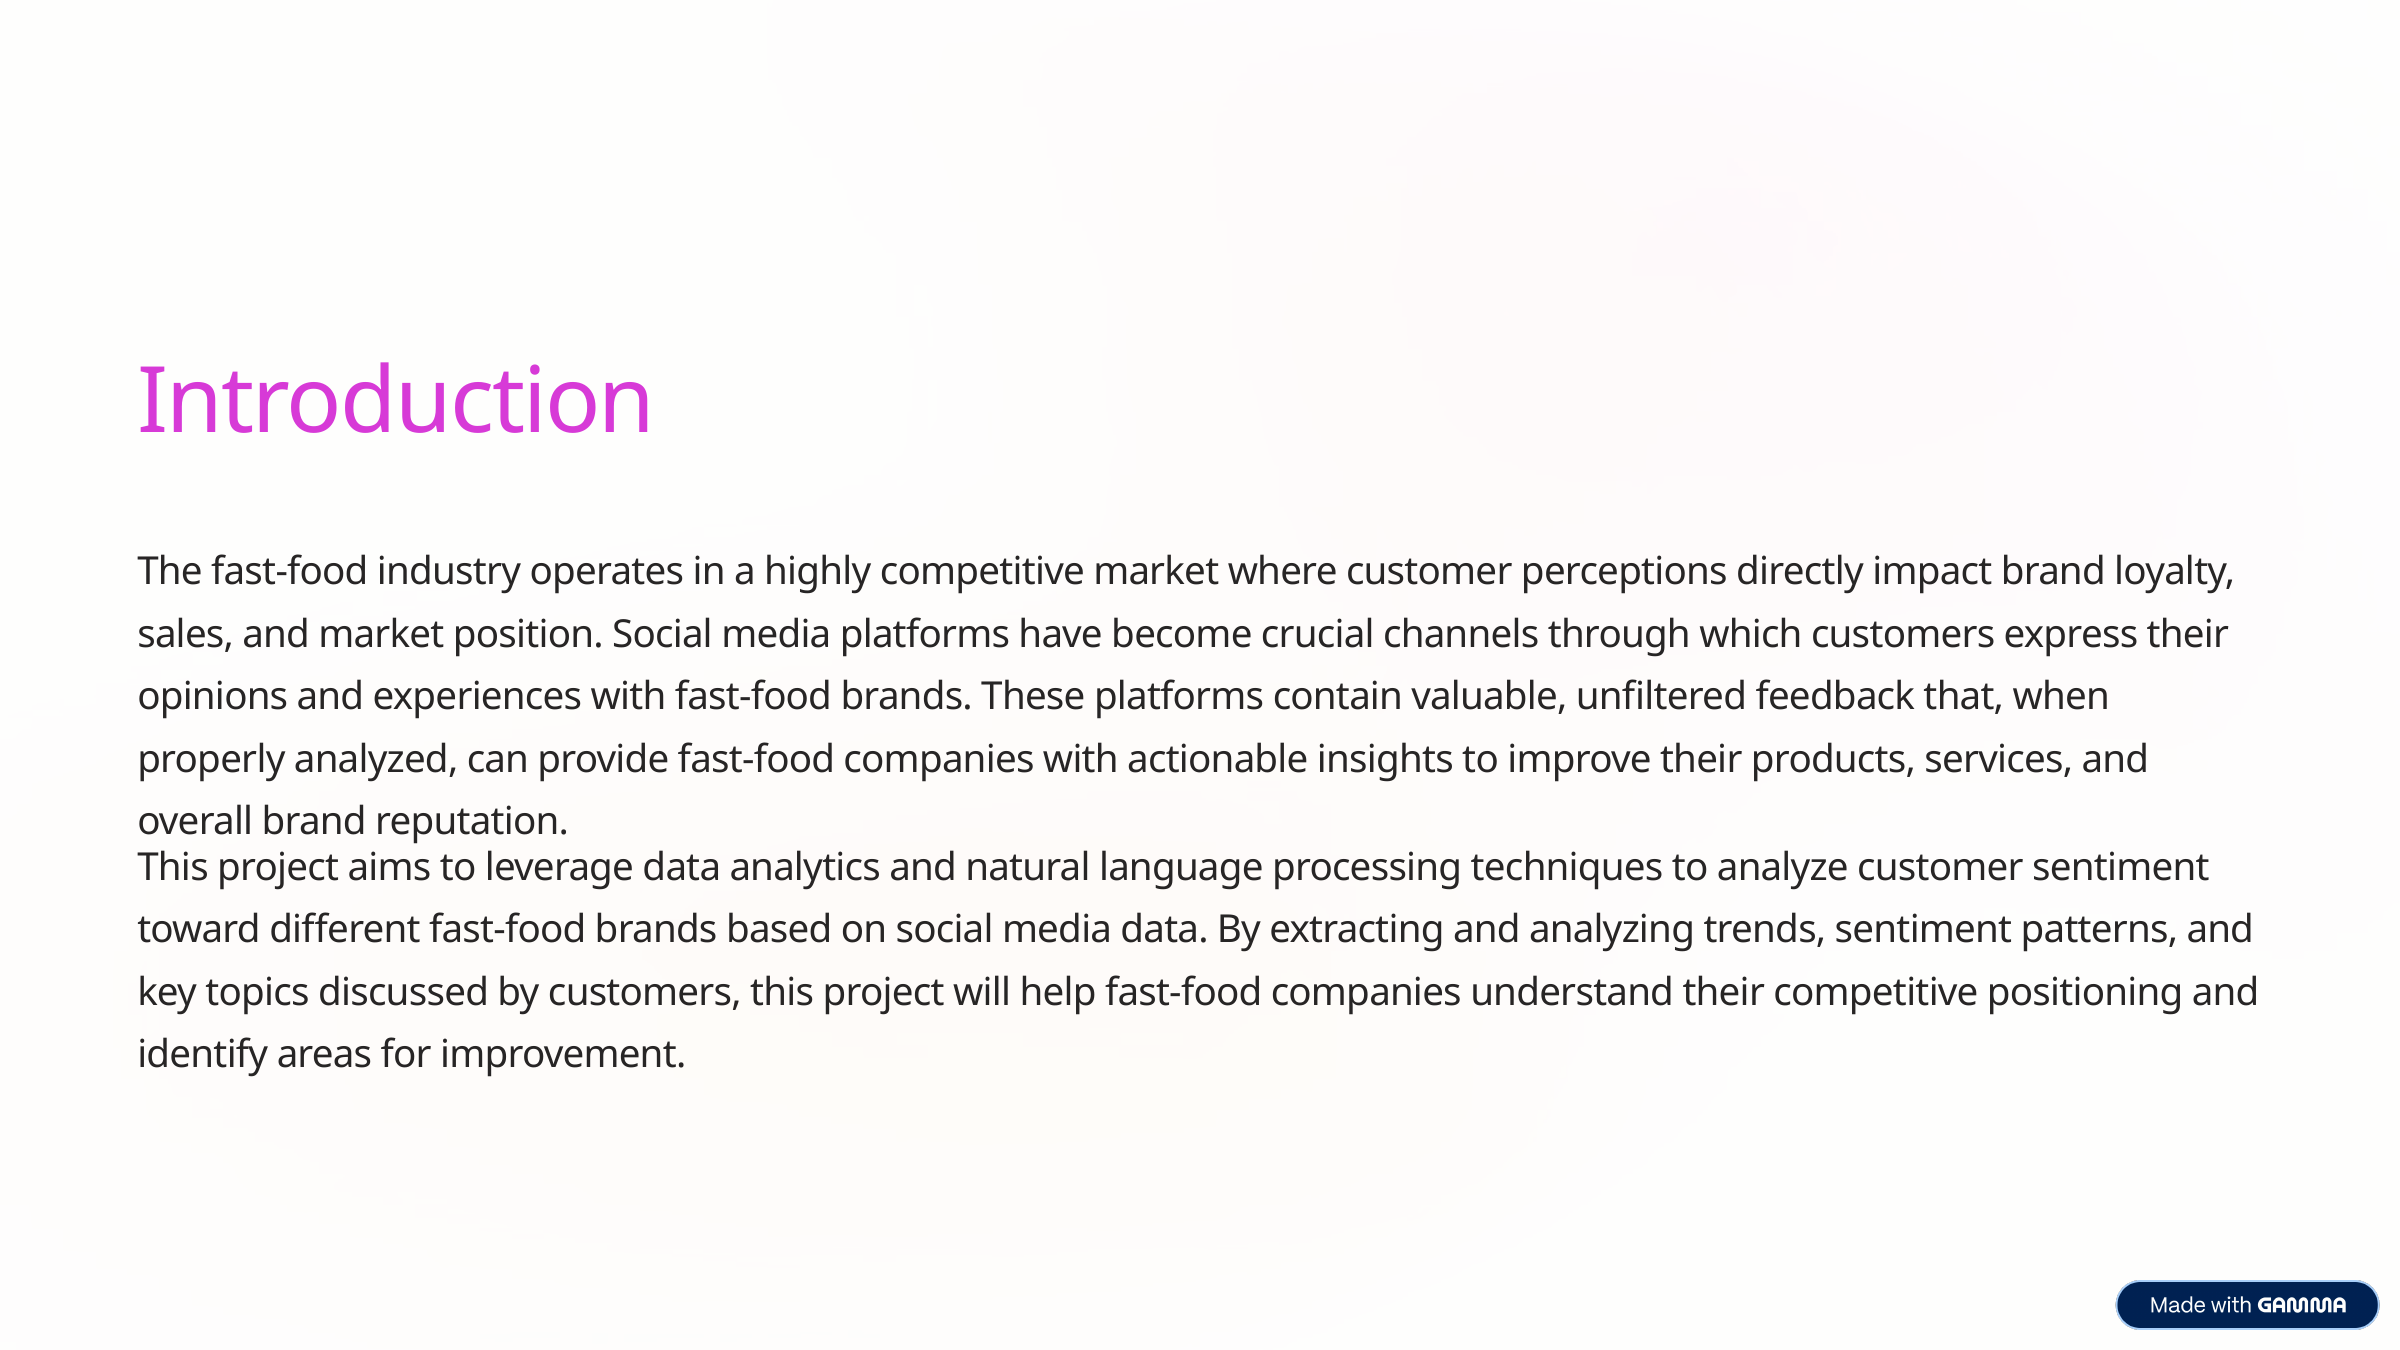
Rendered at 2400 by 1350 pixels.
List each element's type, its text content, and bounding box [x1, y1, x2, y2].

text_box The fast-food industry operates in a highly competitive market where customer perceptions directly impact brand loyalty, sales, and market position. Social media platforms have become crucial channels through which customers express their opinions and experiences with fast-food brands. These platforms contain valuable, unfiltered feedback that, when properly analyzed, can provide fast-food companies with actionable insights to improve their products, services, and overall brand reputation. [137, 529, 2263, 782]
picture [2106, 1271, 2389, 1339]
text_box This project aims to leverage data analytics and natural language processing techniques to analyze customer sentiment toward different fast-food brands based on social media data. By extracting and analyzing trends, sentiment patterns, and key topics discussed by customers, this project will help fast-food companies understand their competitive positioning and identify areas for improvement. [137, 825, 2263, 1014]
text_box Introduction [137, 335, 1062, 452]
